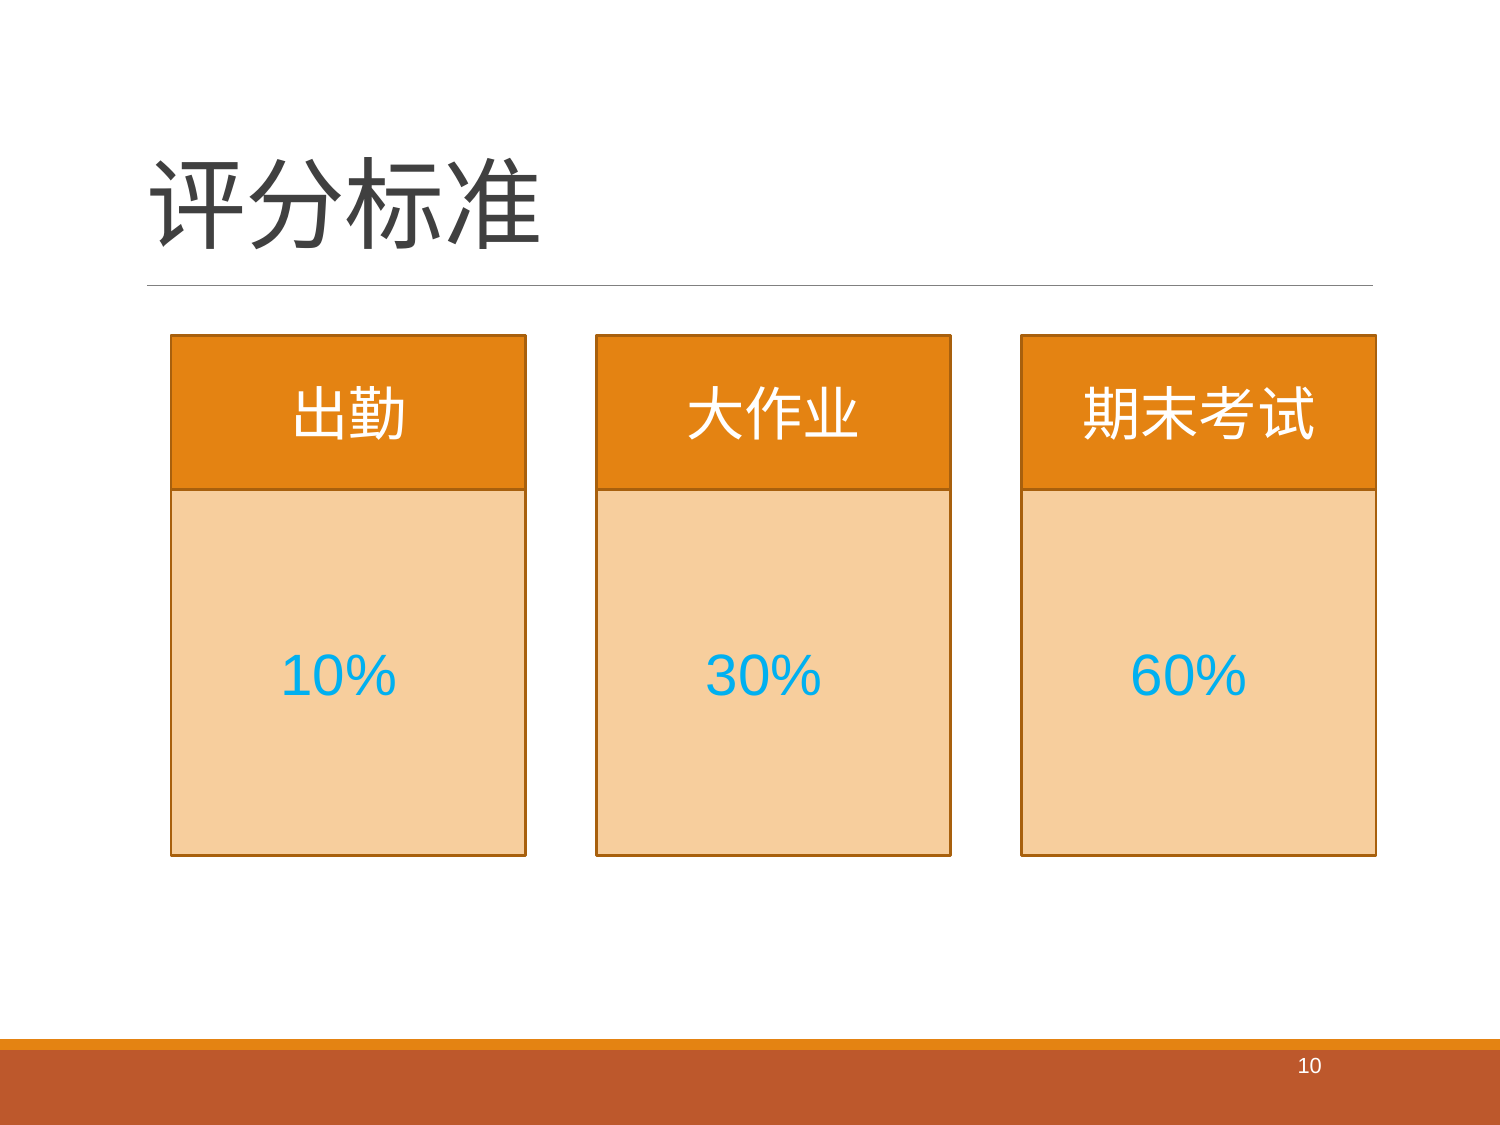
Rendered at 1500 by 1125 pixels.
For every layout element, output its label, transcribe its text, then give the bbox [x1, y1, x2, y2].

text_box 30% [690, 629, 876, 715]
text_box 大作业 [595, 334, 952, 491]
text_box [170, 491, 527, 857]
text_box 60% [1116, 629, 1302, 715]
text_box [595, 491, 952, 857]
slide_number 10 [1175, 1034, 1337, 1095]
text_box 期末考试 [1020, 334, 1377, 491]
text_box 出勤 [170, 334, 527, 491]
title 评分标准 [131, 31, 1369, 269]
text_box [1020, 491, 1377, 857]
text_box 10% [265, 629, 451, 715]
